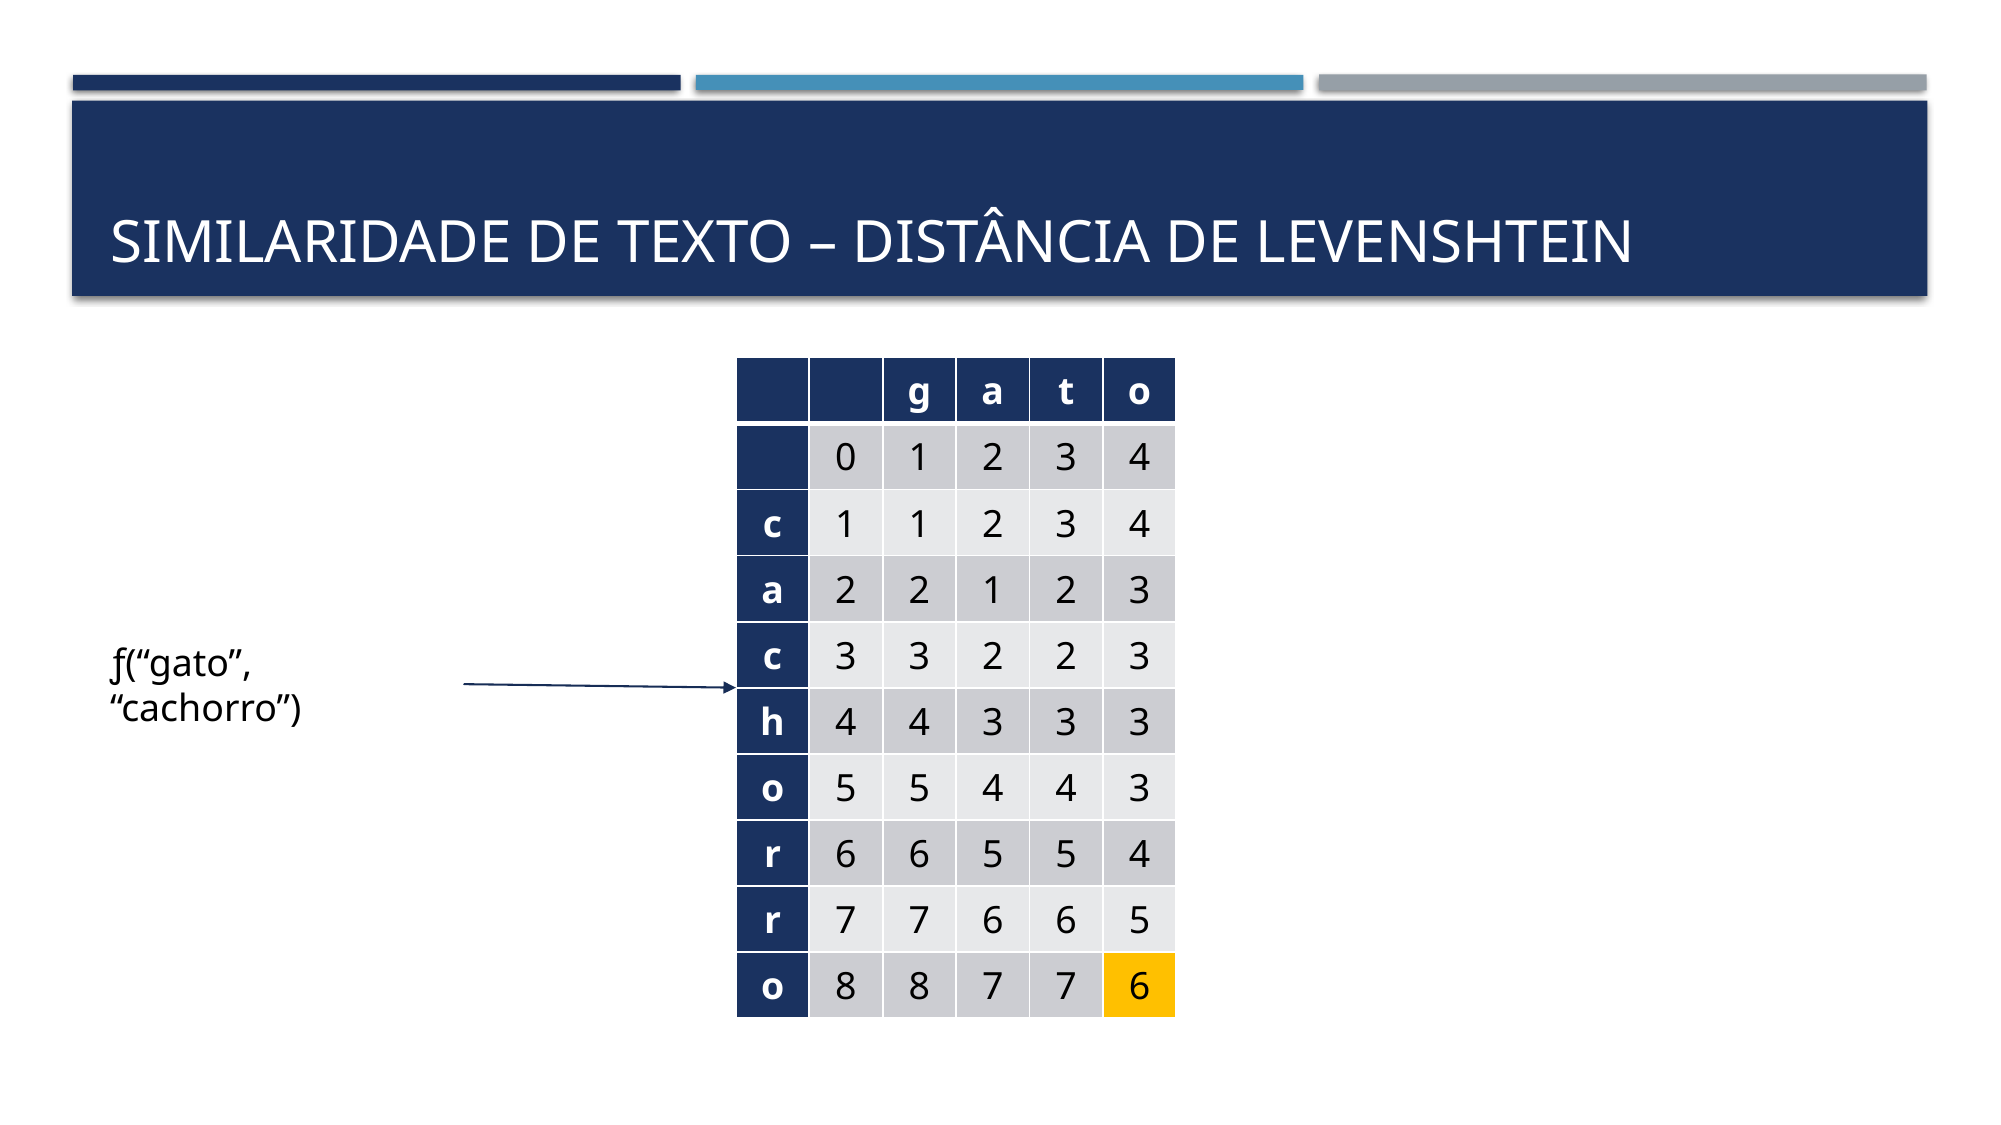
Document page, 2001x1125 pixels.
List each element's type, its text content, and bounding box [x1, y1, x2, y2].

table_cell [737, 426, 808, 489]
table_cell 8 [884, 953, 955, 1017]
table_header g [884, 358, 955, 421]
table_cell 8 [810, 953, 882, 1017]
table_cell 7 [957, 953, 1029, 1017]
table_header [810, 358, 882, 421]
table_cell 4 [1104, 490, 1175, 555]
table_cell 4 [884, 689, 955, 753]
title Similaridade de texto – distância de levenshtein [95, 115, 1905, 282]
table_cell 3 [1030, 490, 1102, 555]
table_cell 4 [1030, 755, 1102, 819]
table_cell 4 [1104, 821, 1175, 885]
table_cell 3 [1104, 755, 1175, 819]
table_header o [1104, 358, 1175, 421]
table_cell 2 [1030, 623, 1102, 687]
table_cell a [737, 556, 808, 621]
table_cell 2 [810, 556, 882, 621]
table_cell 3 [884, 623, 955, 687]
table_cell 3 [810, 623, 882, 687]
table_header [737, 358, 808, 421]
table_cell 5 [884, 755, 955, 819]
table_cell 6 [957, 887, 1029, 951]
table_cell 1 [884, 490, 955, 555]
text_box ƒ(“gato”, “cachorro”) [95, 631, 465, 737]
table_cell 5 [810, 755, 882, 819]
table_cell 6 [1104, 953, 1175, 1017]
table_cell 2 [957, 426, 1029, 489]
table_cell h [737, 689, 808, 753]
table_cell 1 [884, 426, 955, 489]
table_cell c [737, 623, 808, 687]
table_header t [1030, 358, 1102, 421]
table_cell 4 [957, 755, 1029, 819]
table_cell 3 [1030, 689, 1102, 753]
table_cell 6 [884, 821, 955, 885]
table_cell 3 [1030, 426, 1102, 489]
table_cell 4 [1104, 426, 1175, 489]
table_cell 5 [1104, 887, 1175, 951]
table_cell r [737, 821, 808, 885]
table_header a [957, 358, 1029, 421]
table_cell 6 [1030, 887, 1102, 951]
table_cell 1 [810, 490, 882, 555]
table_cell 3 [957, 689, 1029, 753]
table_cell o [737, 953, 808, 1017]
table_cell 1 [957, 556, 1029, 621]
table_cell 5 [957, 821, 1029, 885]
table_cell 2 [884, 556, 955, 621]
table_cell 7 [1030, 953, 1102, 1017]
table_cell 3 [1104, 689, 1175, 753]
table_cell 6 [810, 821, 882, 885]
table_cell 2 [957, 490, 1029, 555]
table_cell o [737, 755, 808, 819]
table_cell 2 [1030, 556, 1102, 621]
table_cell r [737, 887, 808, 951]
table_cell 4 [810, 689, 882, 753]
table_cell 0 [810, 426, 882, 489]
table_cell 2 [957, 623, 1029, 687]
table_cell 3 [1104, 556, 1175, 621]
table_cell 5 [1030, 821, 1102, 885]
table_cell c [737, 490, 808, 555]
table_cell 3 [1104, 623, 1175, 687]
table_cell 7 [884, 887, 955, 951]
table_cell 7 [810, 887, 882, 951]
